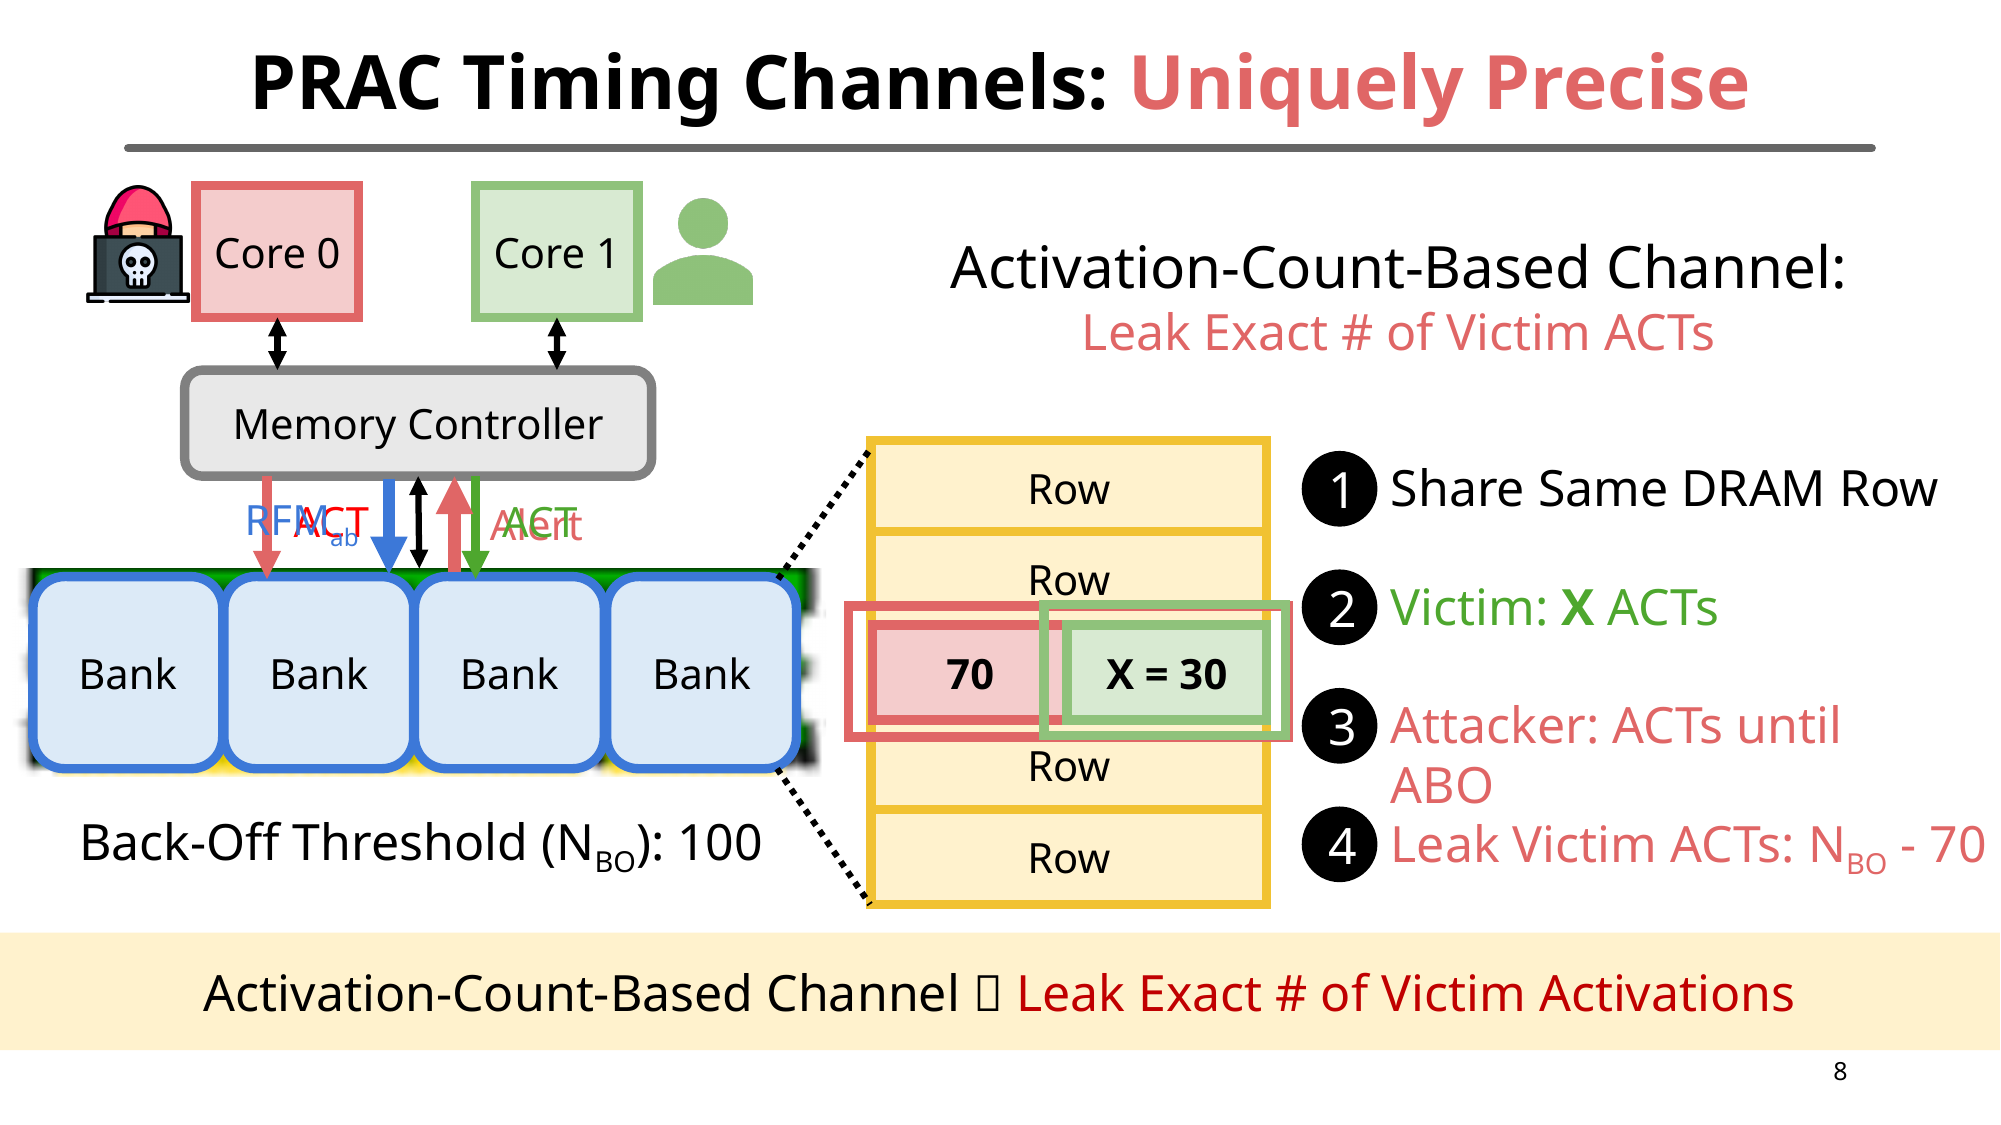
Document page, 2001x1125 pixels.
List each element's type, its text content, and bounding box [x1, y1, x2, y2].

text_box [1302, 448, 1956, 526]
slide_number 7 [1412, 1052, 1863, 1103]
text_box Bank [31, 574, 225, 771]
text_box RFMab [268, 486, 314, 559]
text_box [776, 768, 871, 905]
text_box Bank [606, 574, 799, 771]
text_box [1302, 804, 2000, 881]
title PRAC Timing Channels: Uniquely Precise [0, 22, 2000, 149]
text_box Memory Controller [183, 368, 314, 478]
picture [314, 265, 525, 1080]
text_box Activation-Count-Based Channel  Leak Exact # of Victim Activations [525, 931, 2000, 1052]
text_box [1302, 685, 1967, 763]
picture [78, 184, 197, 303]
text_box Row [869, 530, 1268, 604]
text_box Core 1 [474, 184, 627, 319]
text_box ACT [525, 488, 602, 554]
text_box Alert [525, 491, 613, 557]
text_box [1302, 567, 1805, 644]
picture [627, 175, 779, 327]
text_box Back-Off Threshold (NBO): 100 [18, 802, 314, 886]
text_box Bank [223, 574, 314, 771]
text_box Row [869, 439, 1268, 530]
text_box Core 0 [195, 184, 360, 319]
text_box Activation-Count-Based Channel: Leak Exact # of Victim ACTs [842, 223, 1956, 368]
text_box [1042, 603, 1287, 737]
text_box 70 [871, 623, 1042, 722]
text_box Memory Controller [525, 368, 654, 478]
text_box Row [870, 808, 1268, 906]
text_box Back-Off Threshold (NBO): 100 [525, 802, 776, 886]
text_box Row [869, 739, 1268, 808]
text_box [847, 604, 1290, 739]
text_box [777, 447, 872, 580]
text_box Bank [525, 575, 606, 771]
text_box Activation-Count-Based Channel  Leak Exact # of Victim Activations [0, 931, 314, 1052]
text_box RFMab [220, 486, 266, 559]
